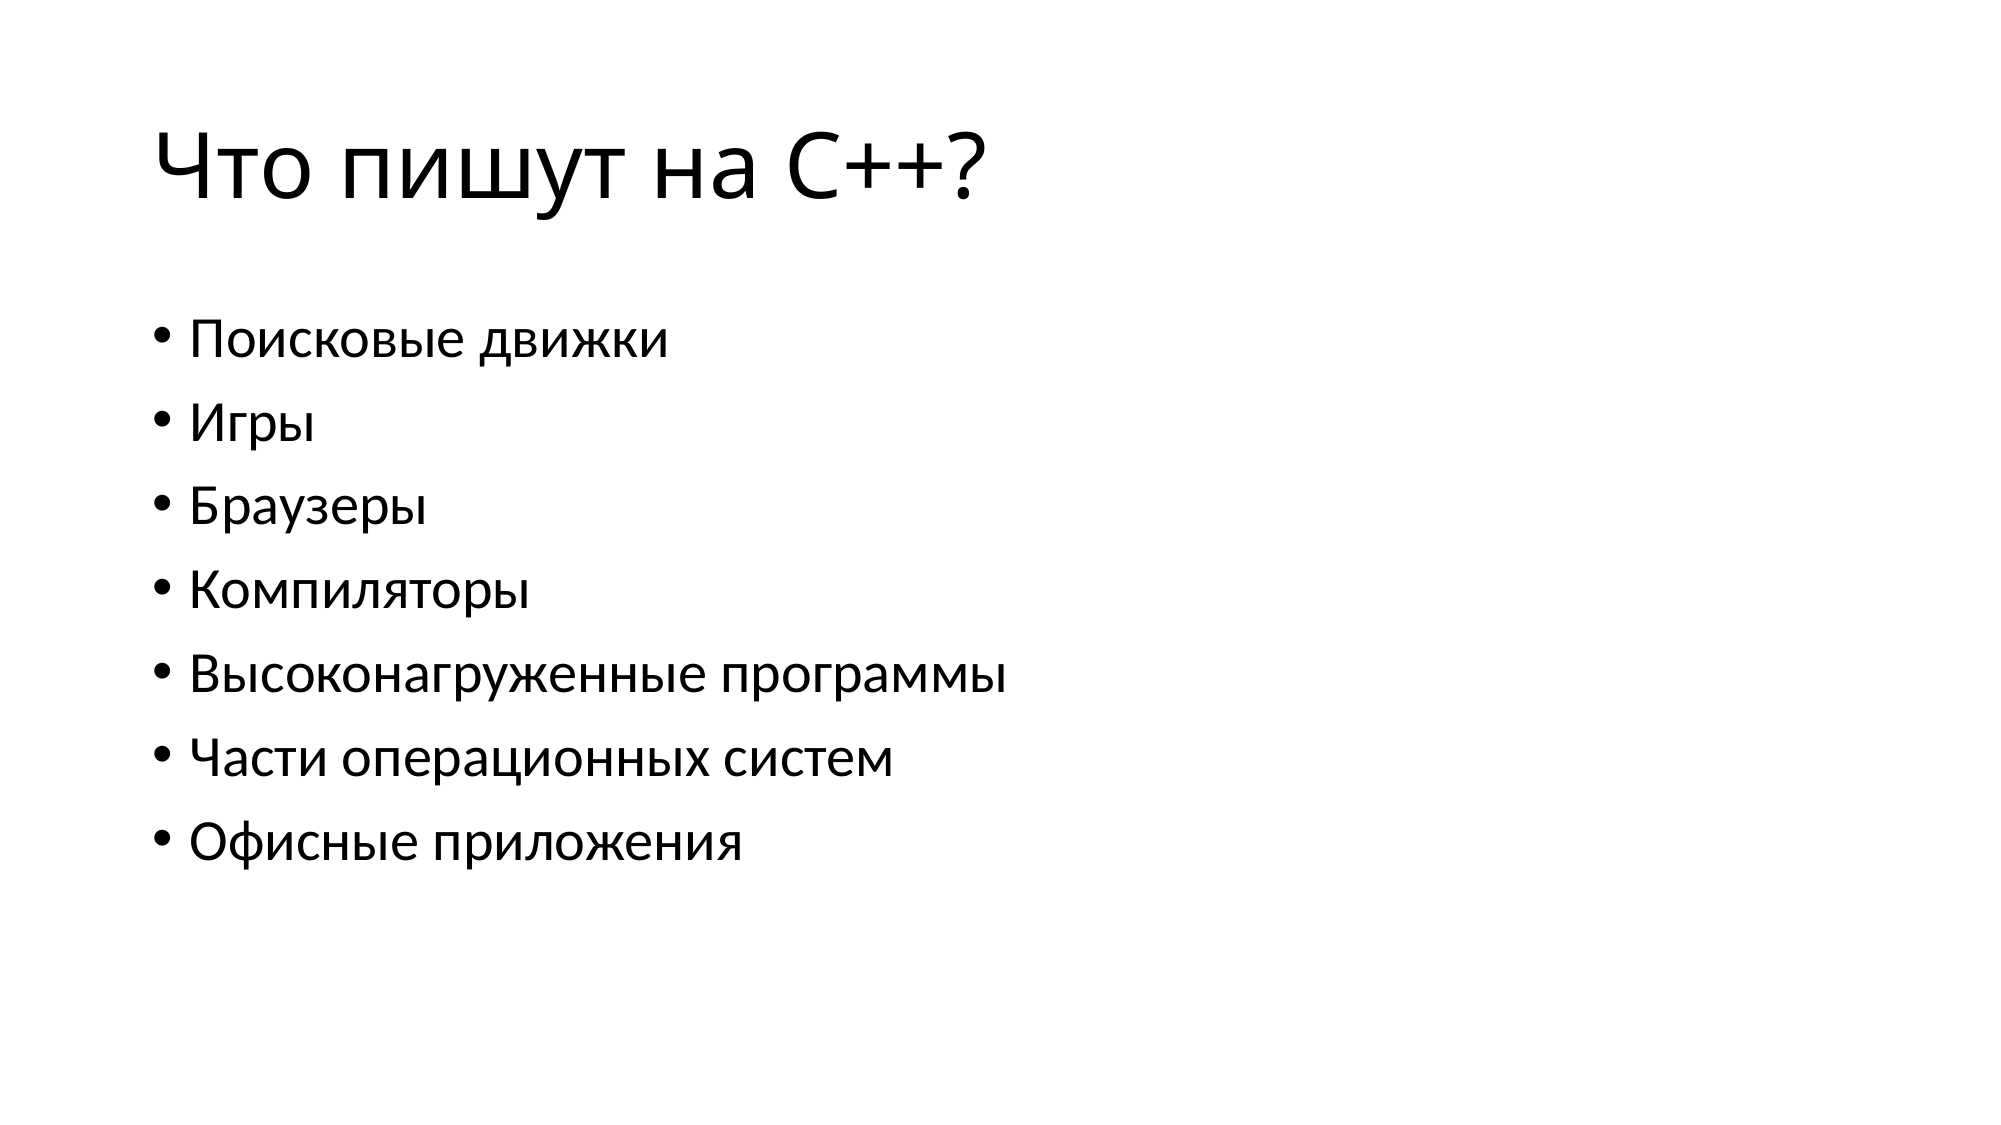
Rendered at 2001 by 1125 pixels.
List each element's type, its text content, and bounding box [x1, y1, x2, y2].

list Поисковые движки Игры Браузеры Компиляторы Высоконагруженные программы Части операционных систем Офисные приложения [137, 299, 1863, 1014]
title Что пишут на С++? [137, 59, 1863, 278]
